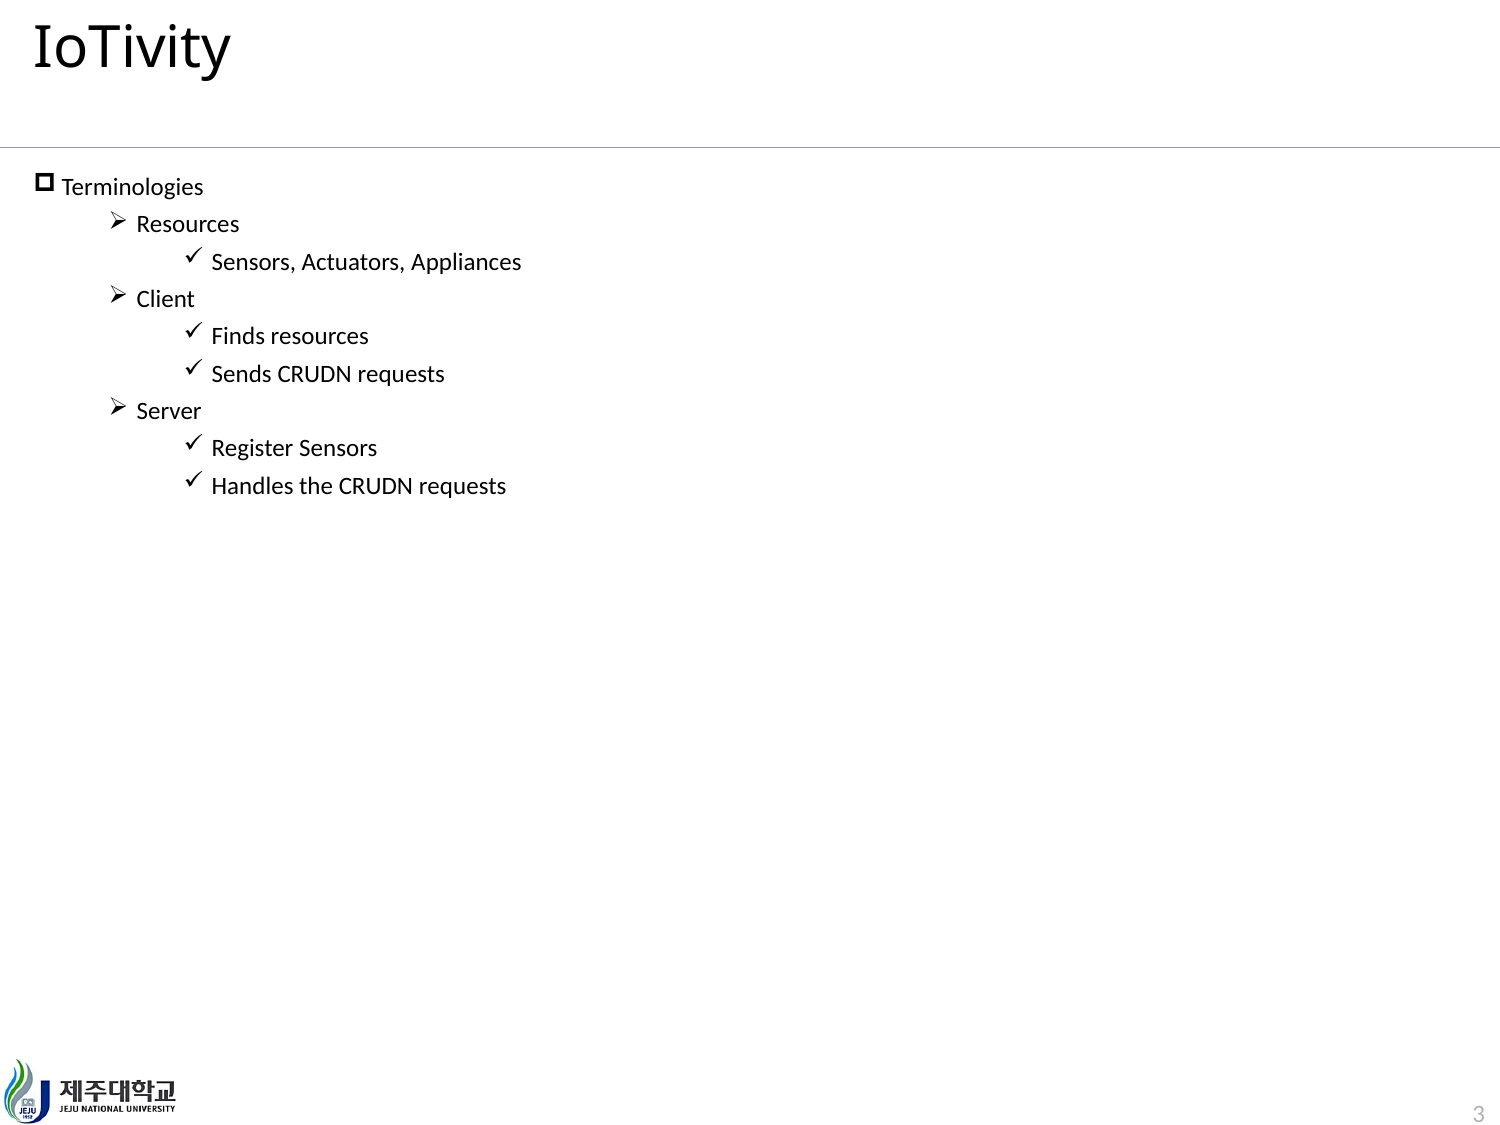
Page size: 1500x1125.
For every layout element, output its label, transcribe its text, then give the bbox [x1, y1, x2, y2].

slide_number 3 [1396, 1100, 1500, 1125]
picture [0, 1057, 177, 1125]
list Terminologies Resources Sensors, Actuators, Appliances Client Finds resources Sends CRUDN requests Server Register Sensors Handles the CRUDN requests [18, 166, 1482, 1049]
title IoTivity [18, 9, 1482, 166]
